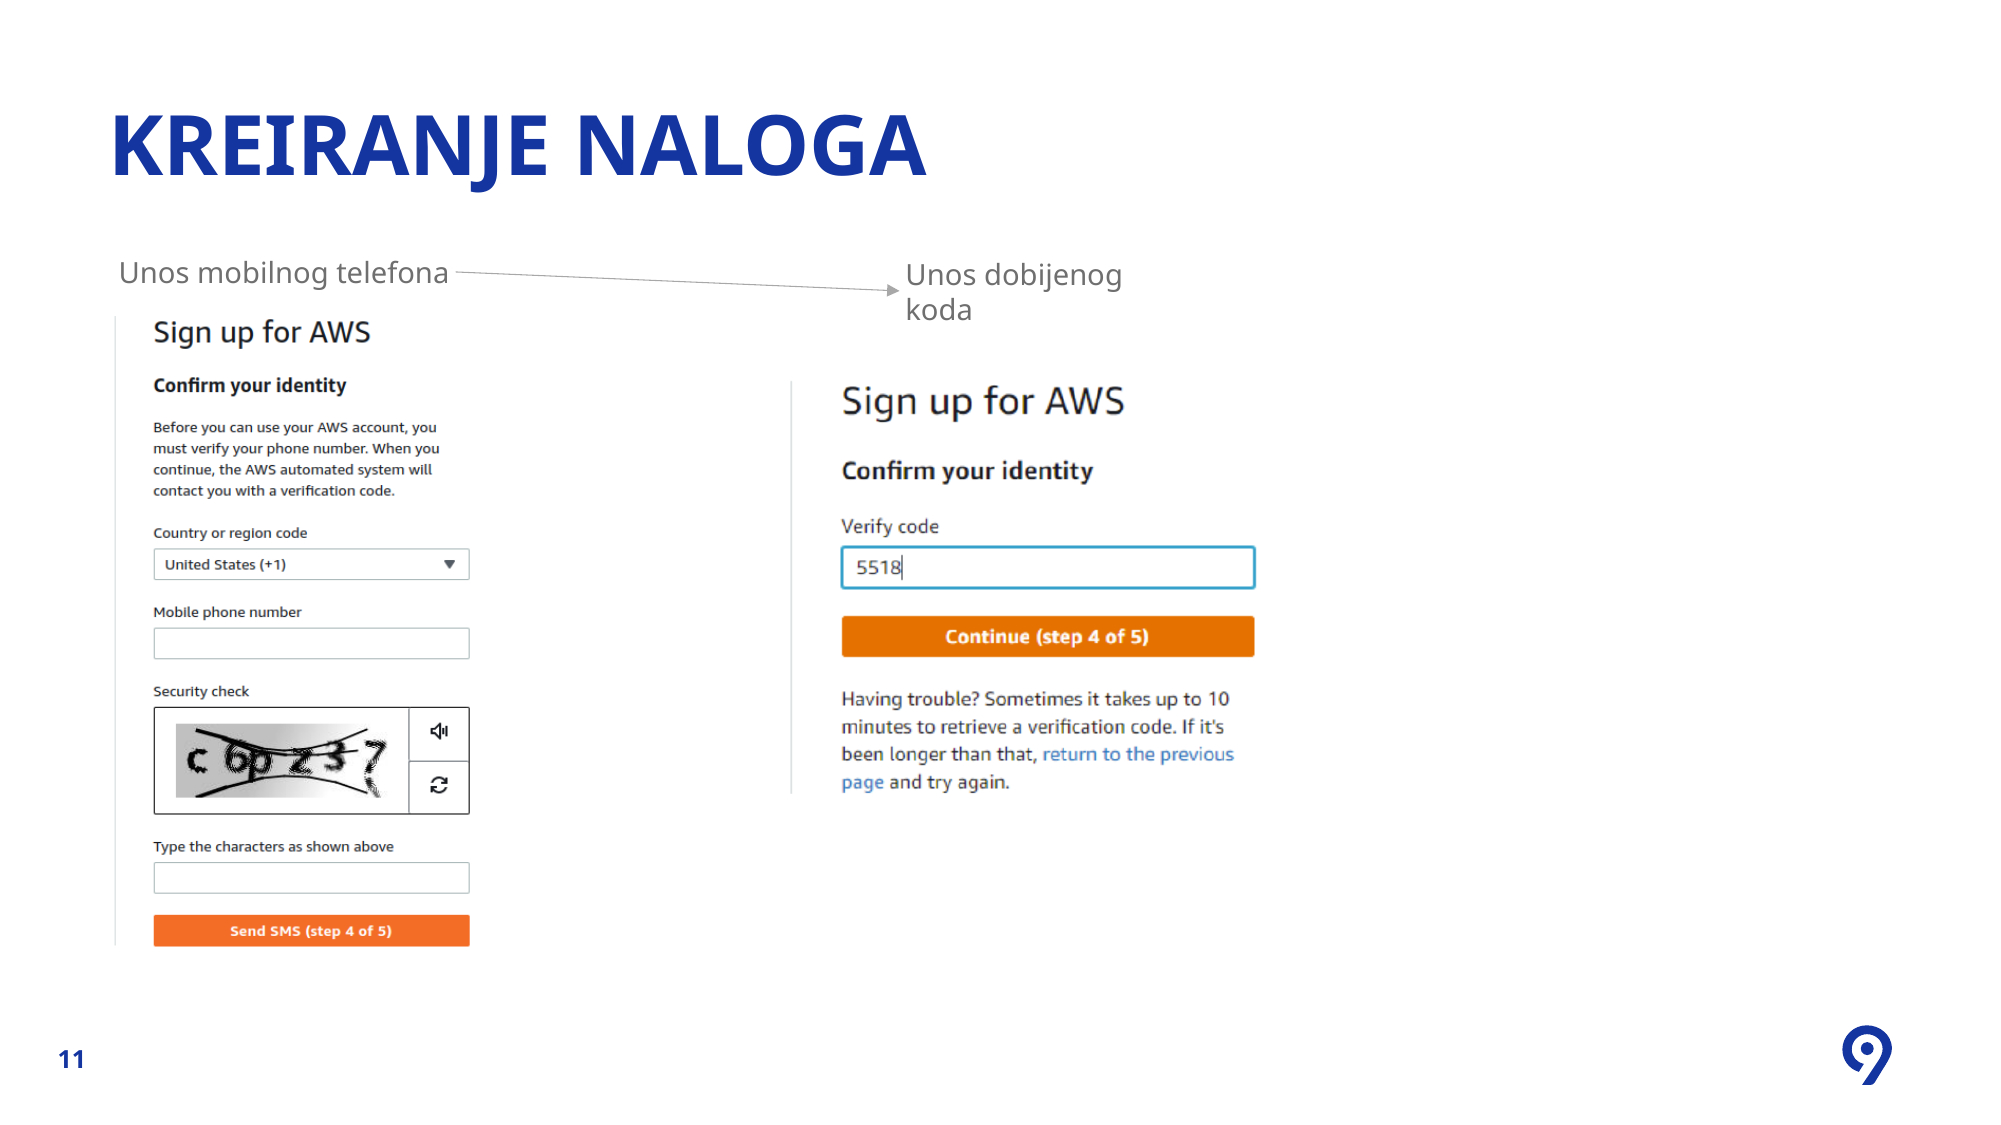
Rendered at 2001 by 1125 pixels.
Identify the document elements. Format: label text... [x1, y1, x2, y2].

text_box Unos mobilnog telefona [112, 248, 456, 295]
slide_number 11 [57, 1045, 103, 1077]
title Kreiranje Naloga [108, 84, 1579, 225]
text_box Unos dobijenog koda [899, 250, 1194, 305]
picture [788, 305, 1304, 840]
picture [102, 295, 512, 974]
